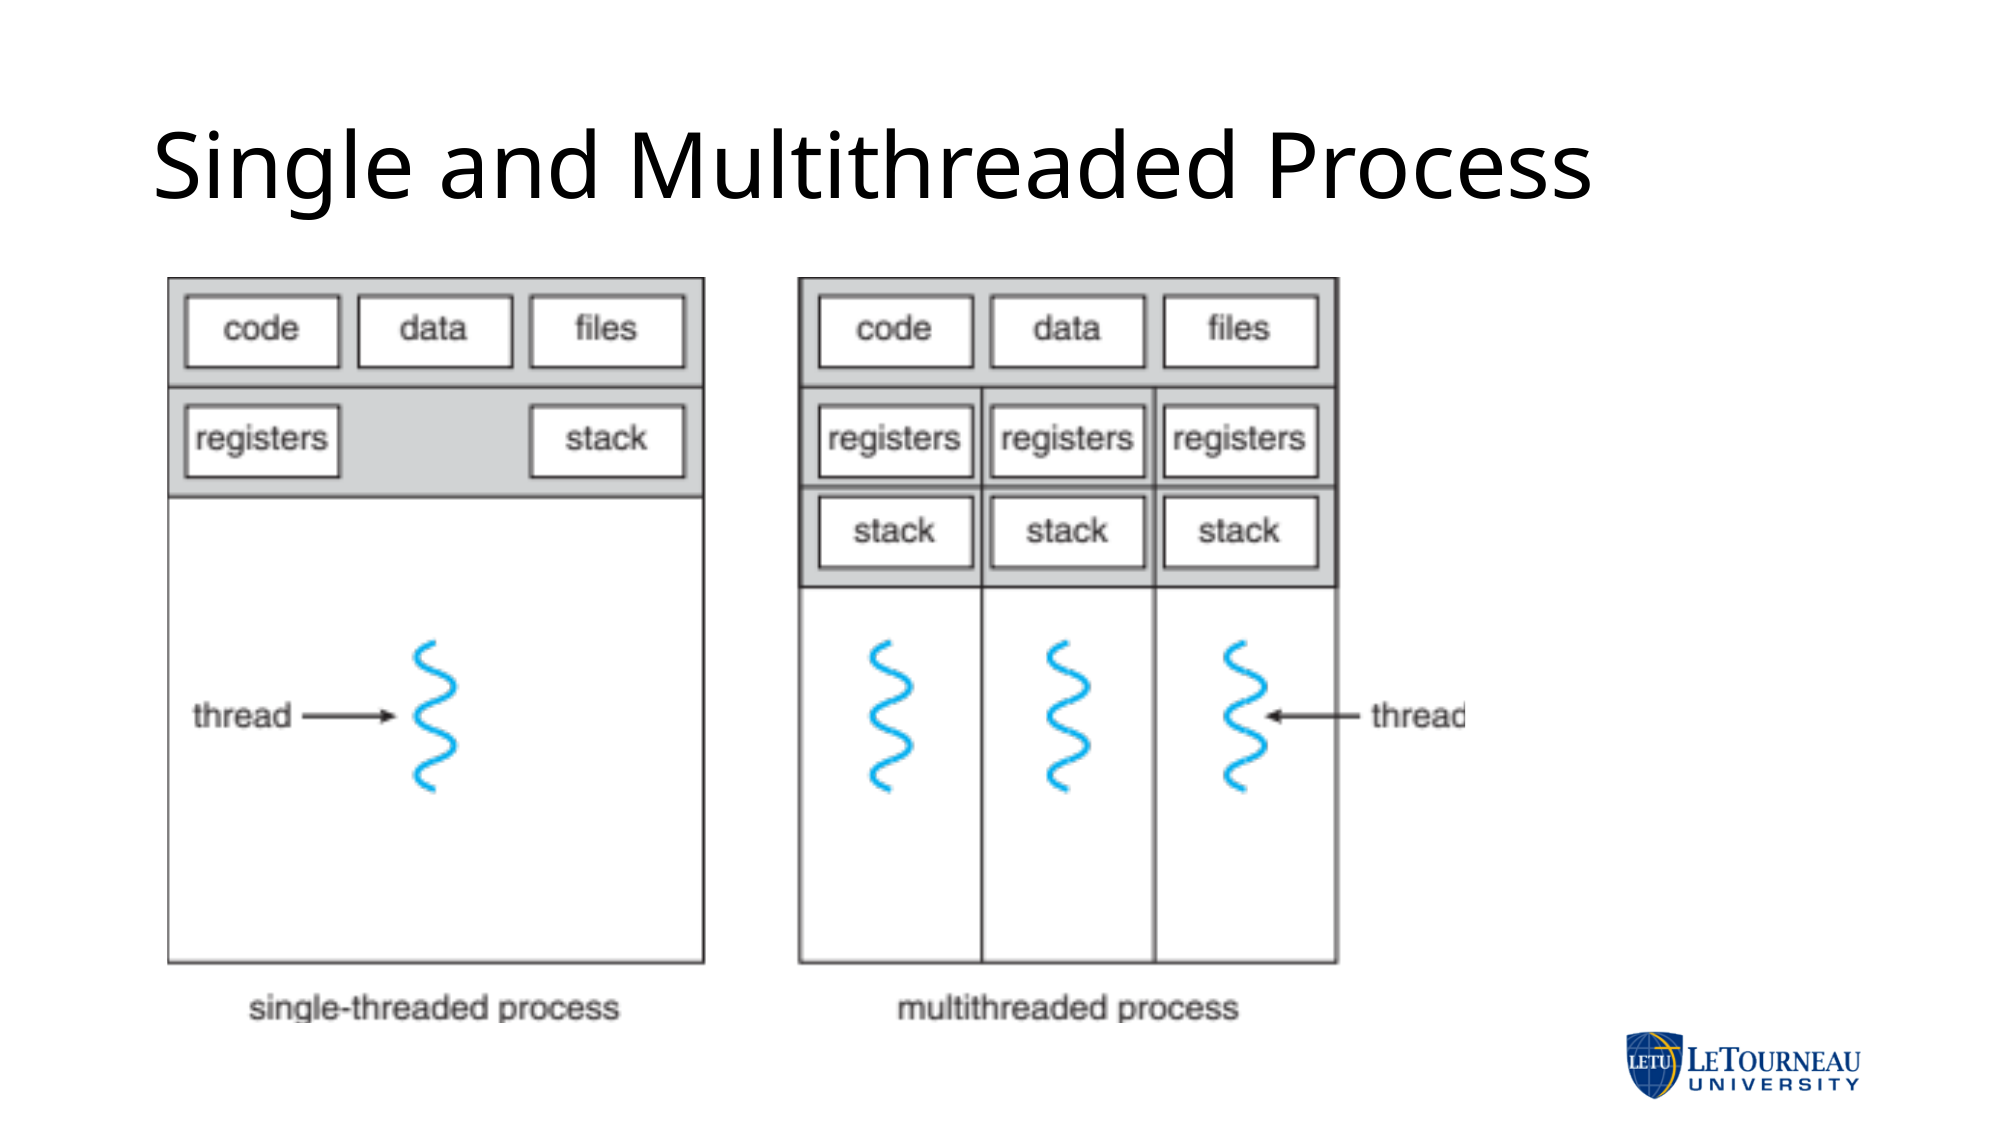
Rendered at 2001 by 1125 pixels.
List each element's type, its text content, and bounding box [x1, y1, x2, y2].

title Single and Multithreaded Process [137, 59, 1863, 278]
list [167, 277, 1466, 1023]
picture [1623, 1025, 1863, 1105]
